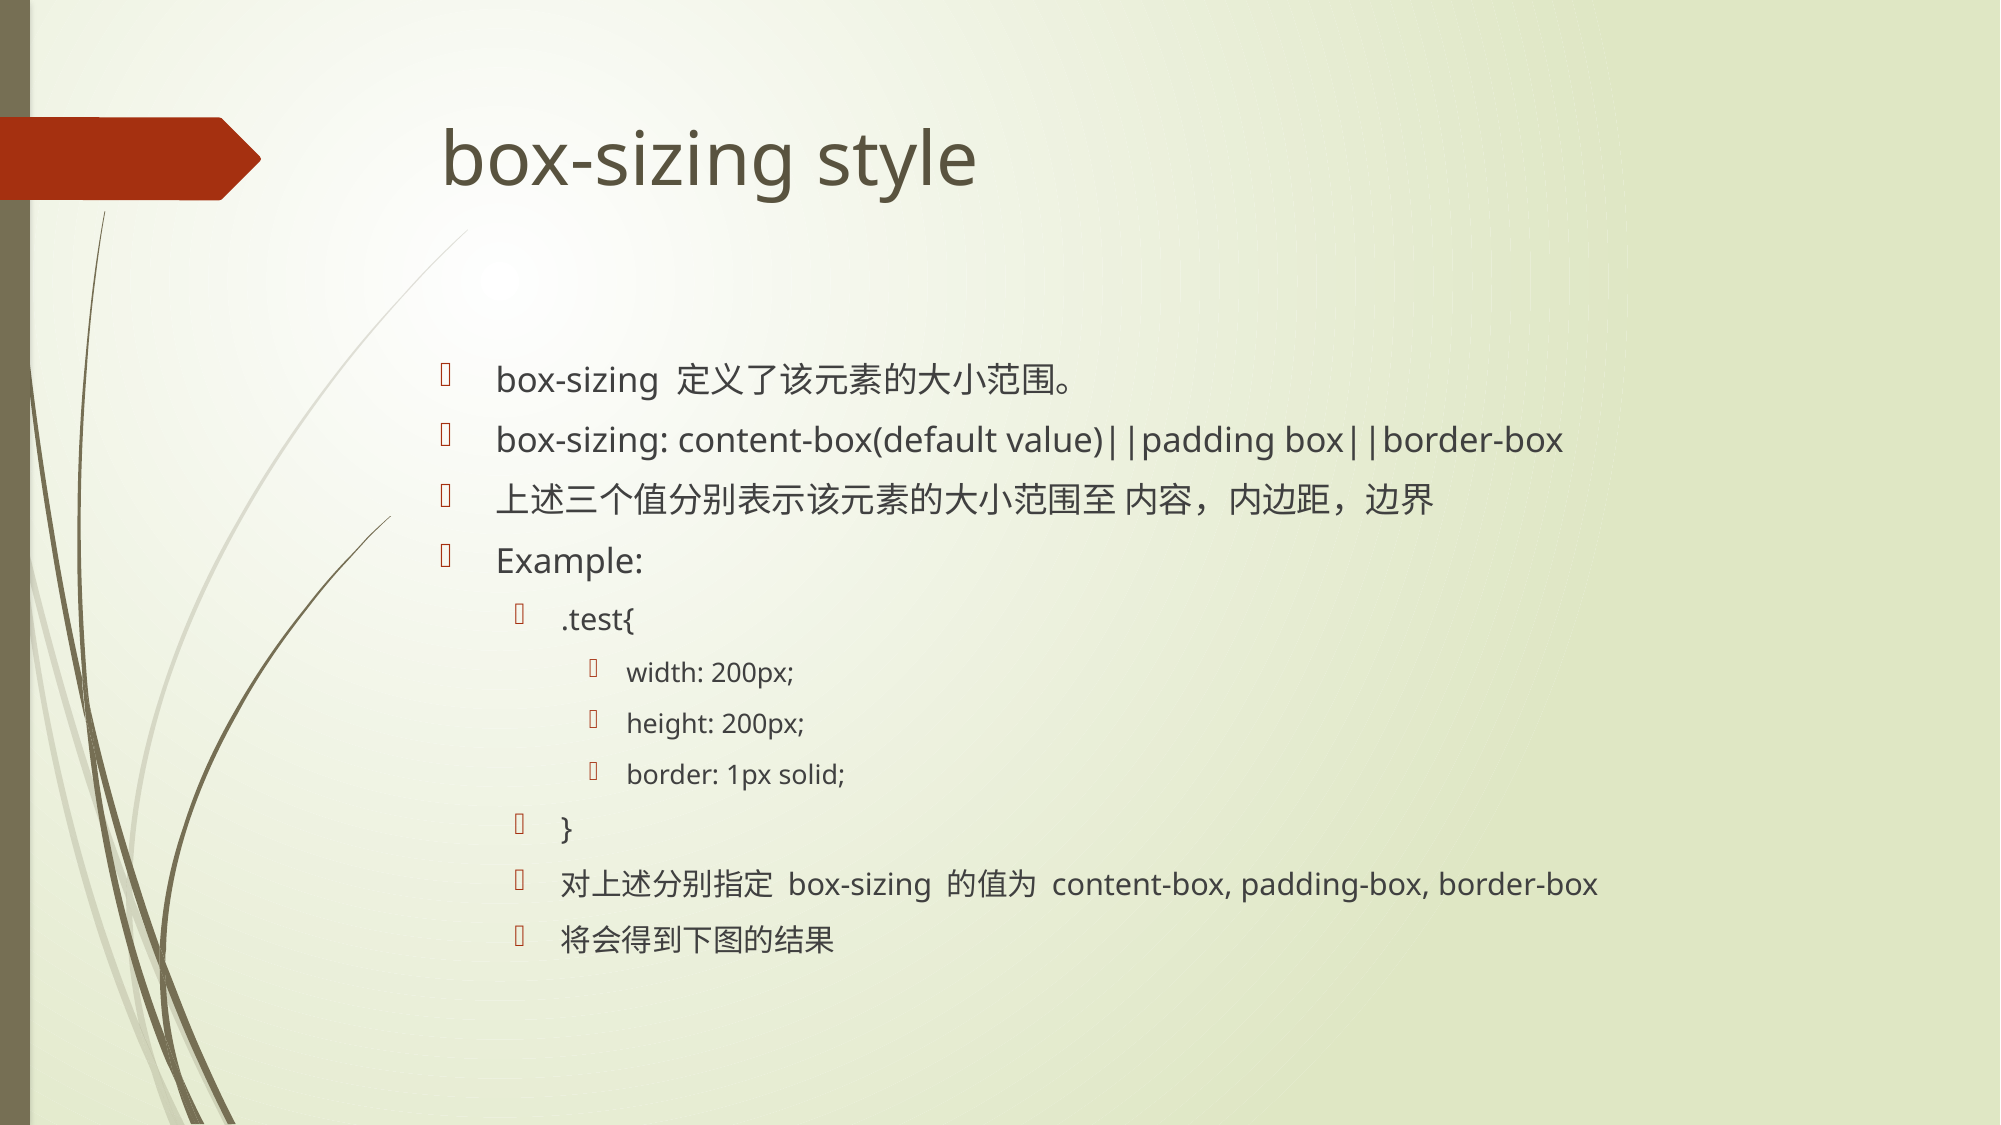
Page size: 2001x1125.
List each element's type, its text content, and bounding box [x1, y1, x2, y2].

list box-sizing 定义了该元素的大小范围。 box-sizing: content-box(default value)||padding box||border-box 上述三个值分别表示该元素的大小范围至 内容，内边距，边界 Example: .test{ width: 200px; height: 200px; border: 1px solid; } 对上述分别指定 box-sizing 的值为 content-box, padding-box, border-box 将会得到下图的结果 [424, 350, 1888, 970]
title box-sizing style [425, 102, 1888, 313]
